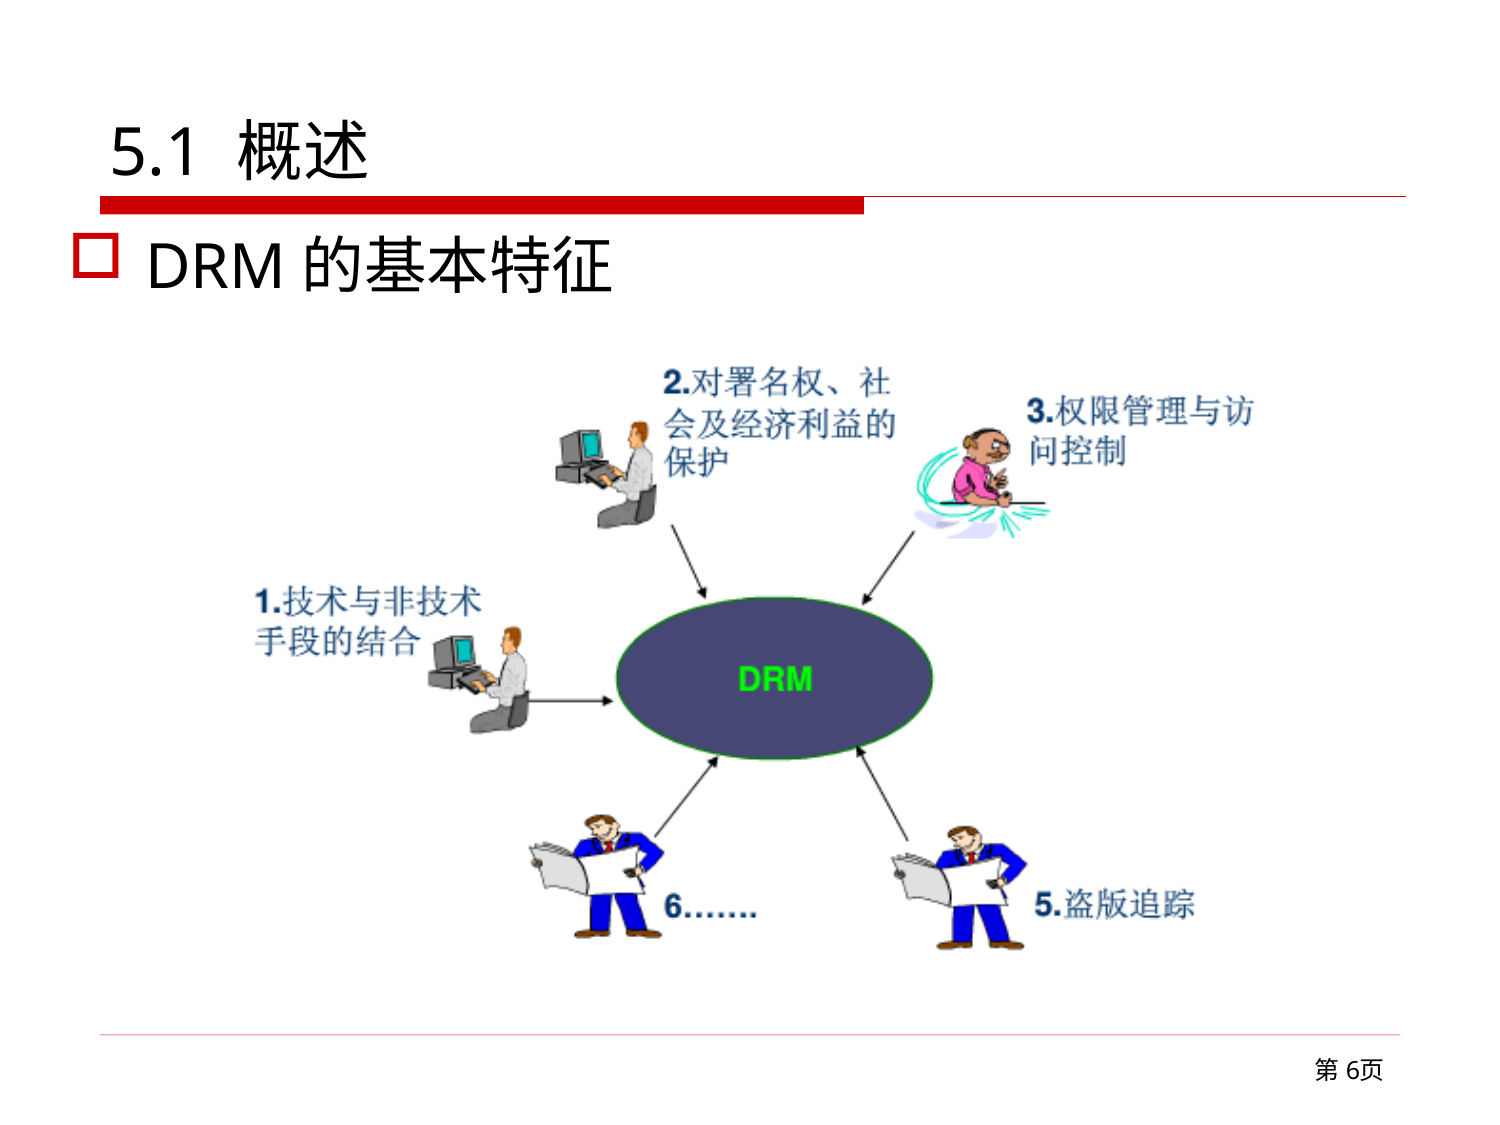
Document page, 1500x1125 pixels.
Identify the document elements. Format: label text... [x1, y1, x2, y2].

title 5.1 概述 [94, 50, 1407, 197]
slide_number [1074, 1046, 1401, 1103]
picture [241, 314, 1306, 979]
list DRM的基本特征 [53, 218, 1471, 776]
